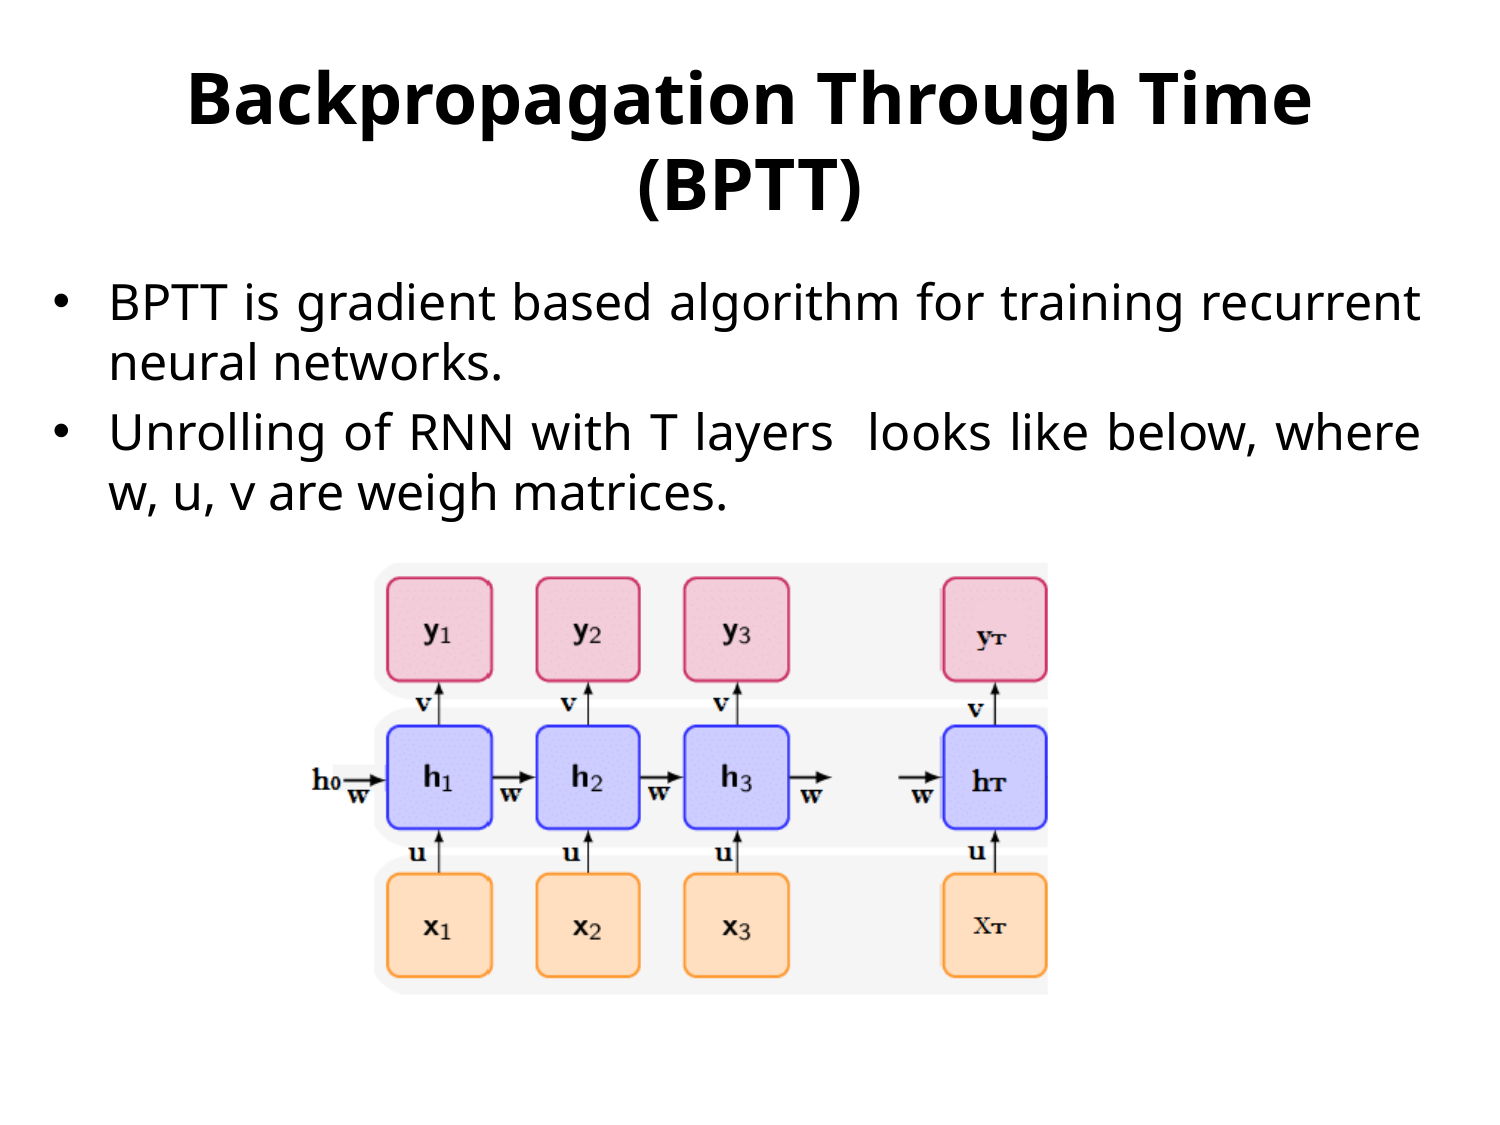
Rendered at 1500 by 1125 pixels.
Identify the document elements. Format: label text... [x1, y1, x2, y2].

picture [262, 538, 1126, 1006]
title Backpropagation Through Time (BPTT) [75, 45, 1425, 233]
list BPTT is gradient based algorithm for training recurrent neural networks. Unrolling of RNN with T layers looks like below, where w, u, v are weigh matrices. [37, 262, 1438, 1005]
